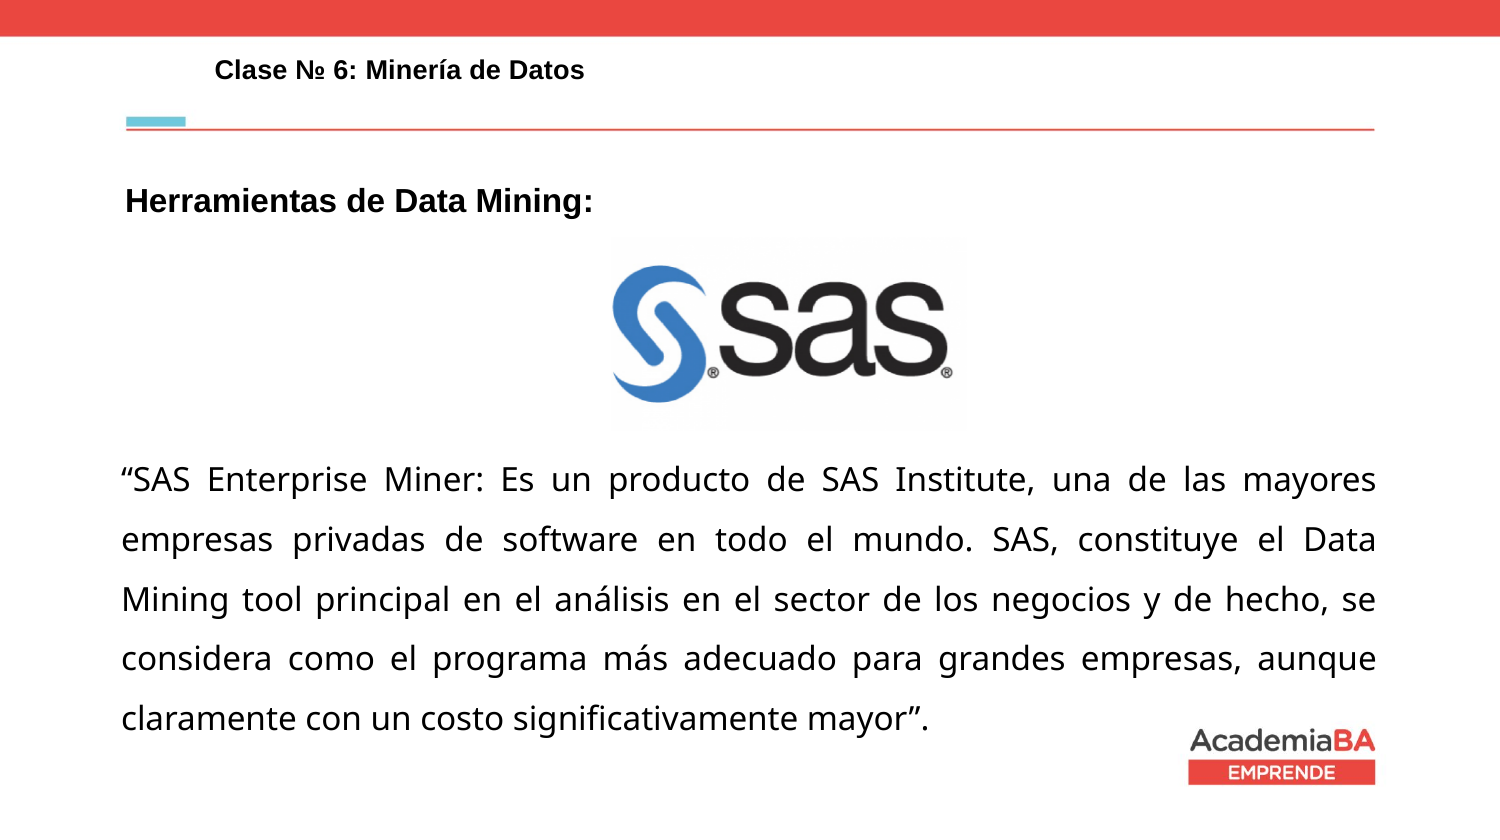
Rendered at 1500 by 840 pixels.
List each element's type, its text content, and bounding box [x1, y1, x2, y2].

title Herramientas de Data Mining: [125, 157, 1188, 300]
picture [0, 0, 1500, 787]
text_box “SAS Enterprise Miner: Es un producto de SAS Institute, una de las mayores empresas privadas de software en todo el mundo. SAS, constituye el Data Mining tool principal en el análisis en el sector de los negocios y de hecho, se considera como el programa más adecuado para grandes empresas, aunque claramente con un costo significativamente mayor”. [106, 430, 1394, 745]
text_box Clase № 6: Minería de Datos [212, 50, 1365, 86]
